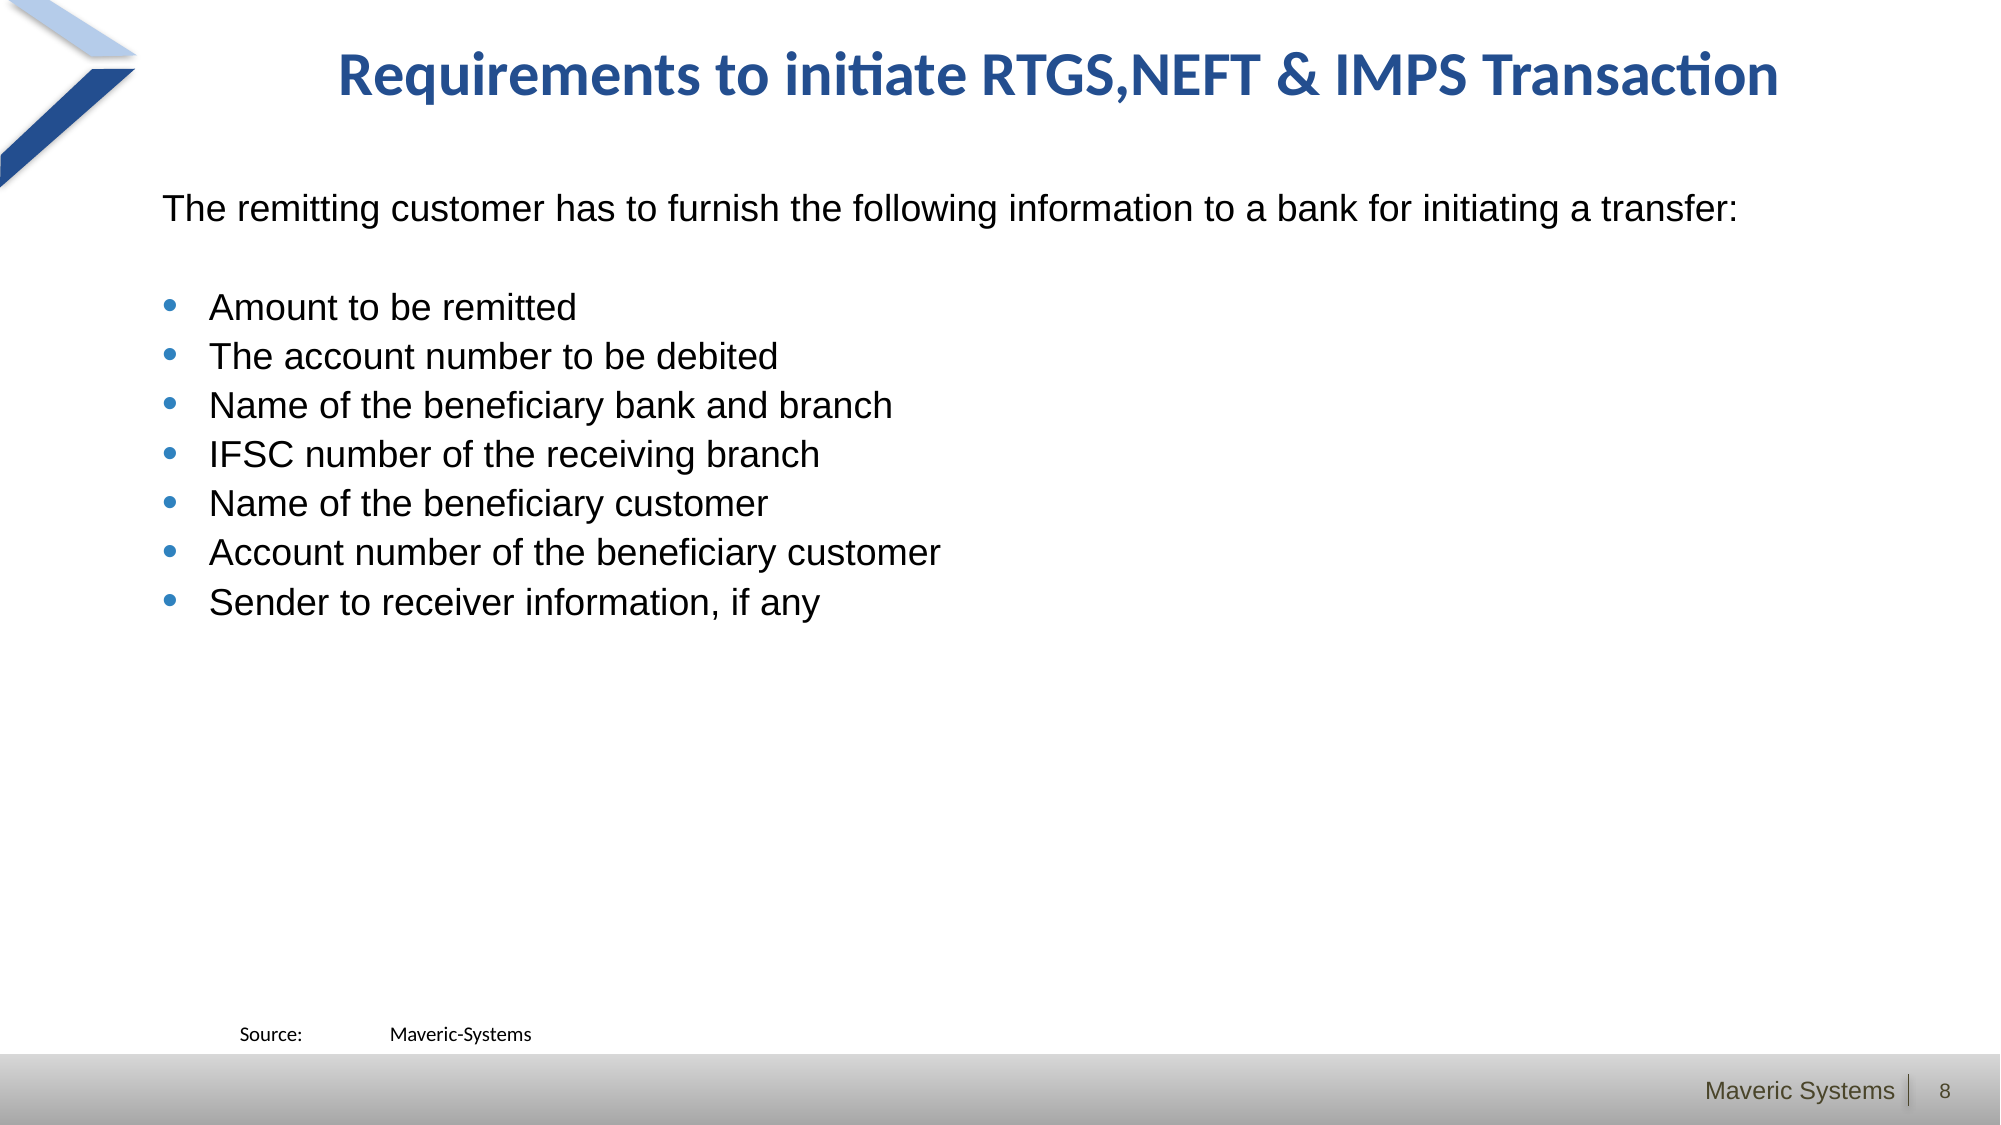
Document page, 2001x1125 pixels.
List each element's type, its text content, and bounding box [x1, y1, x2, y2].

text_box Source: Maveric-Systems [145, 1020, 1462, 1046]
list The remitting customer has to furnish the following information to a bank for initiating a transfer: Amount to be remitted The account number to be debited Name of the beneficiary bank and branch IFSC number of the receiving branch Name of the beneficiary customer Account number of the beneficiary customer Sender to receiver information, if any [161, 184, 1955, 627]
title Requirements to initiate RTGS,NEFT & IMPS Transaction [164, 32, 1957, 109]
